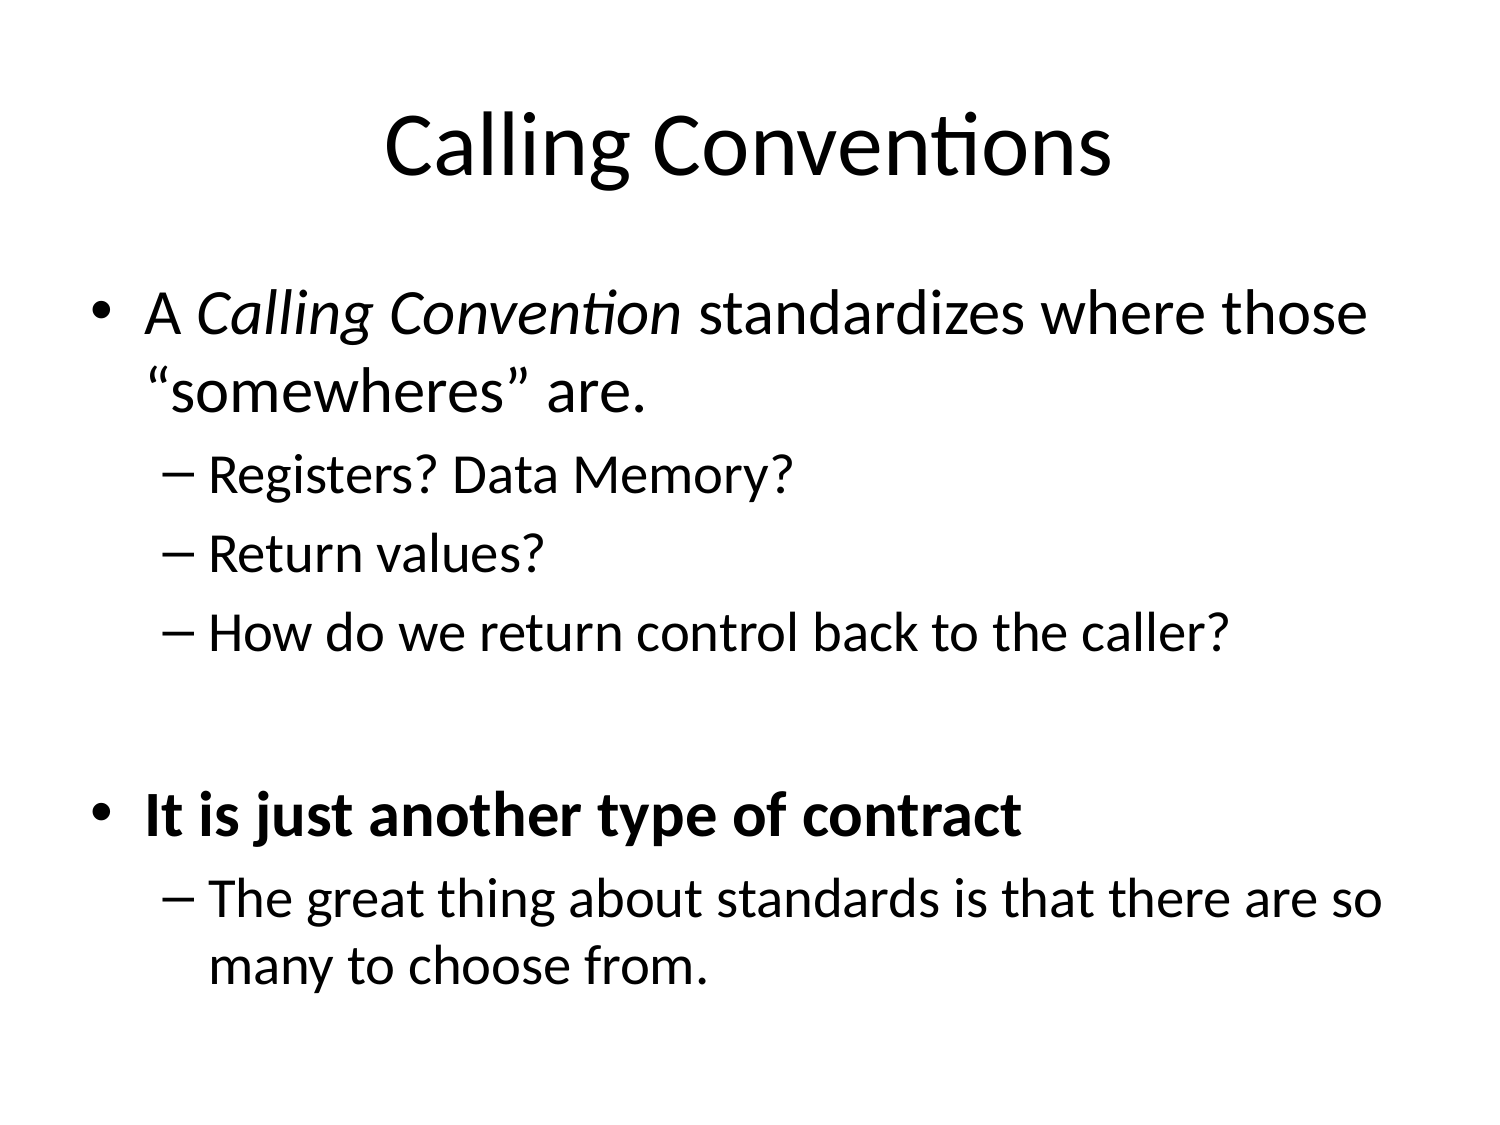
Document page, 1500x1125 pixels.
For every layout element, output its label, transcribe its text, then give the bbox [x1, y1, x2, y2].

list A Calling Convention standardizes where those “somewheres” are. Registers? Data Memory? Return values? How do we return control back to the caller? It is just another type of contract The great thing about standards is that there are so many to choose from. [75, 262, 1425, 1005]
title Calling Conventions [75, 45, 1425, 233]
